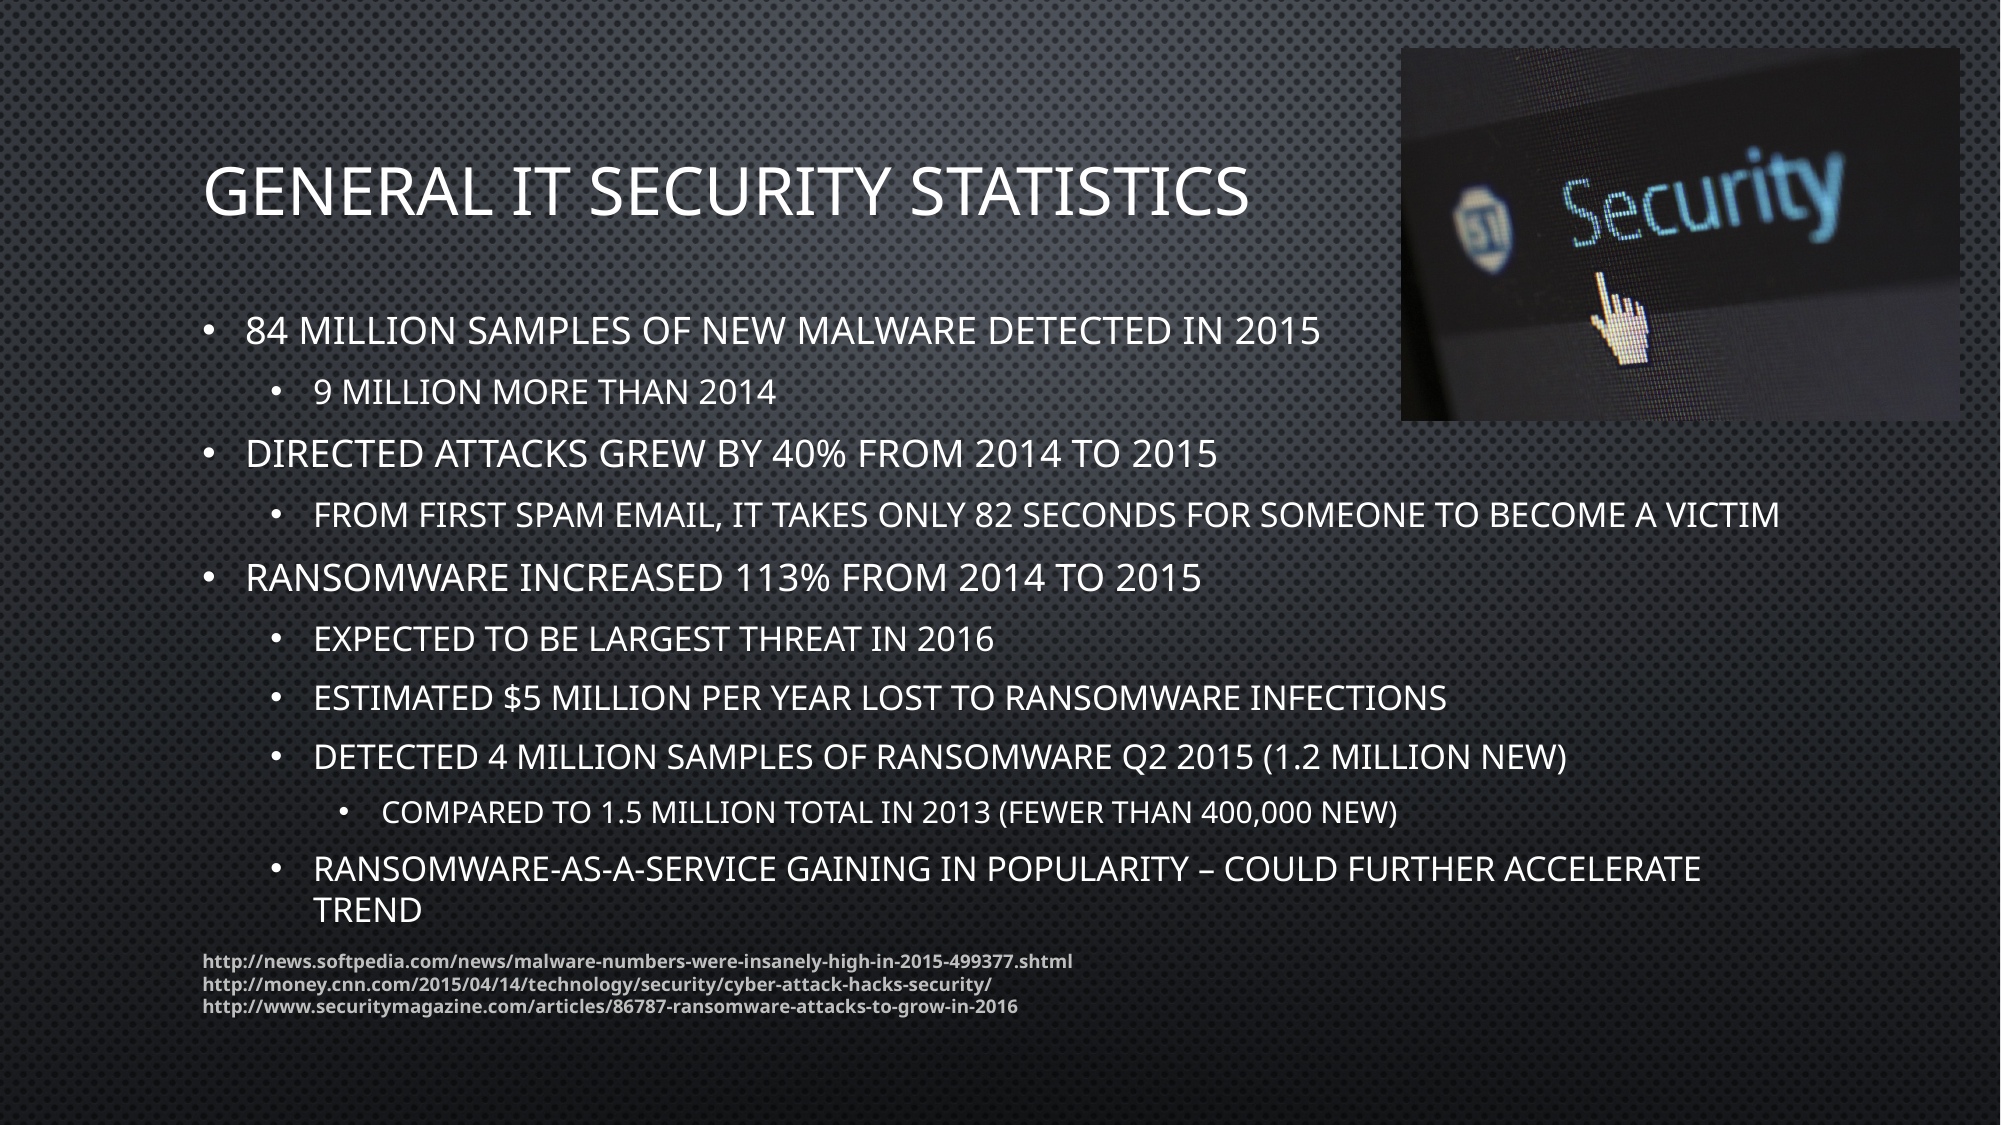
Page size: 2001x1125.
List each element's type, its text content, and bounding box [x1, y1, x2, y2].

footer http://news.softpedia.com/news/malware-numbers-were-insanely-high-in-2015-499377.shtml http://money.cnn.com/2015/04/14/technology/security/cyber-attack-hacks-security/ http://www.securitymagazine.com/articles/86787-ransomware-attacks-to-grow-in-2016 [187, 965, 1425, 1025]
picture [1400, 47, 1961, 421]
list 84 Million Samples of New Malware Detected in 2015 9 Million more than 2014 Directed Attacks Grew by 40% from 2014 to 2015 From first spam email, it takes only 82 seconds for someone to become a victim RansomWare increased 113% from 2014 to 2015 Expected to be largest threat in 2016 Estimated $5 million per year lost to ransomware infections Detected 4 million samples of ransomware Q2 2015 (1.2 million new) Compared to 1.5 million total in 2013 (Fewer than 400,000 new) Ransomware-as-a-service Gaining in Popularity – could further accelerate trend [187, 285, 1813, 950]
title General IT Security Statistics [187, 99, 1400, 277]
